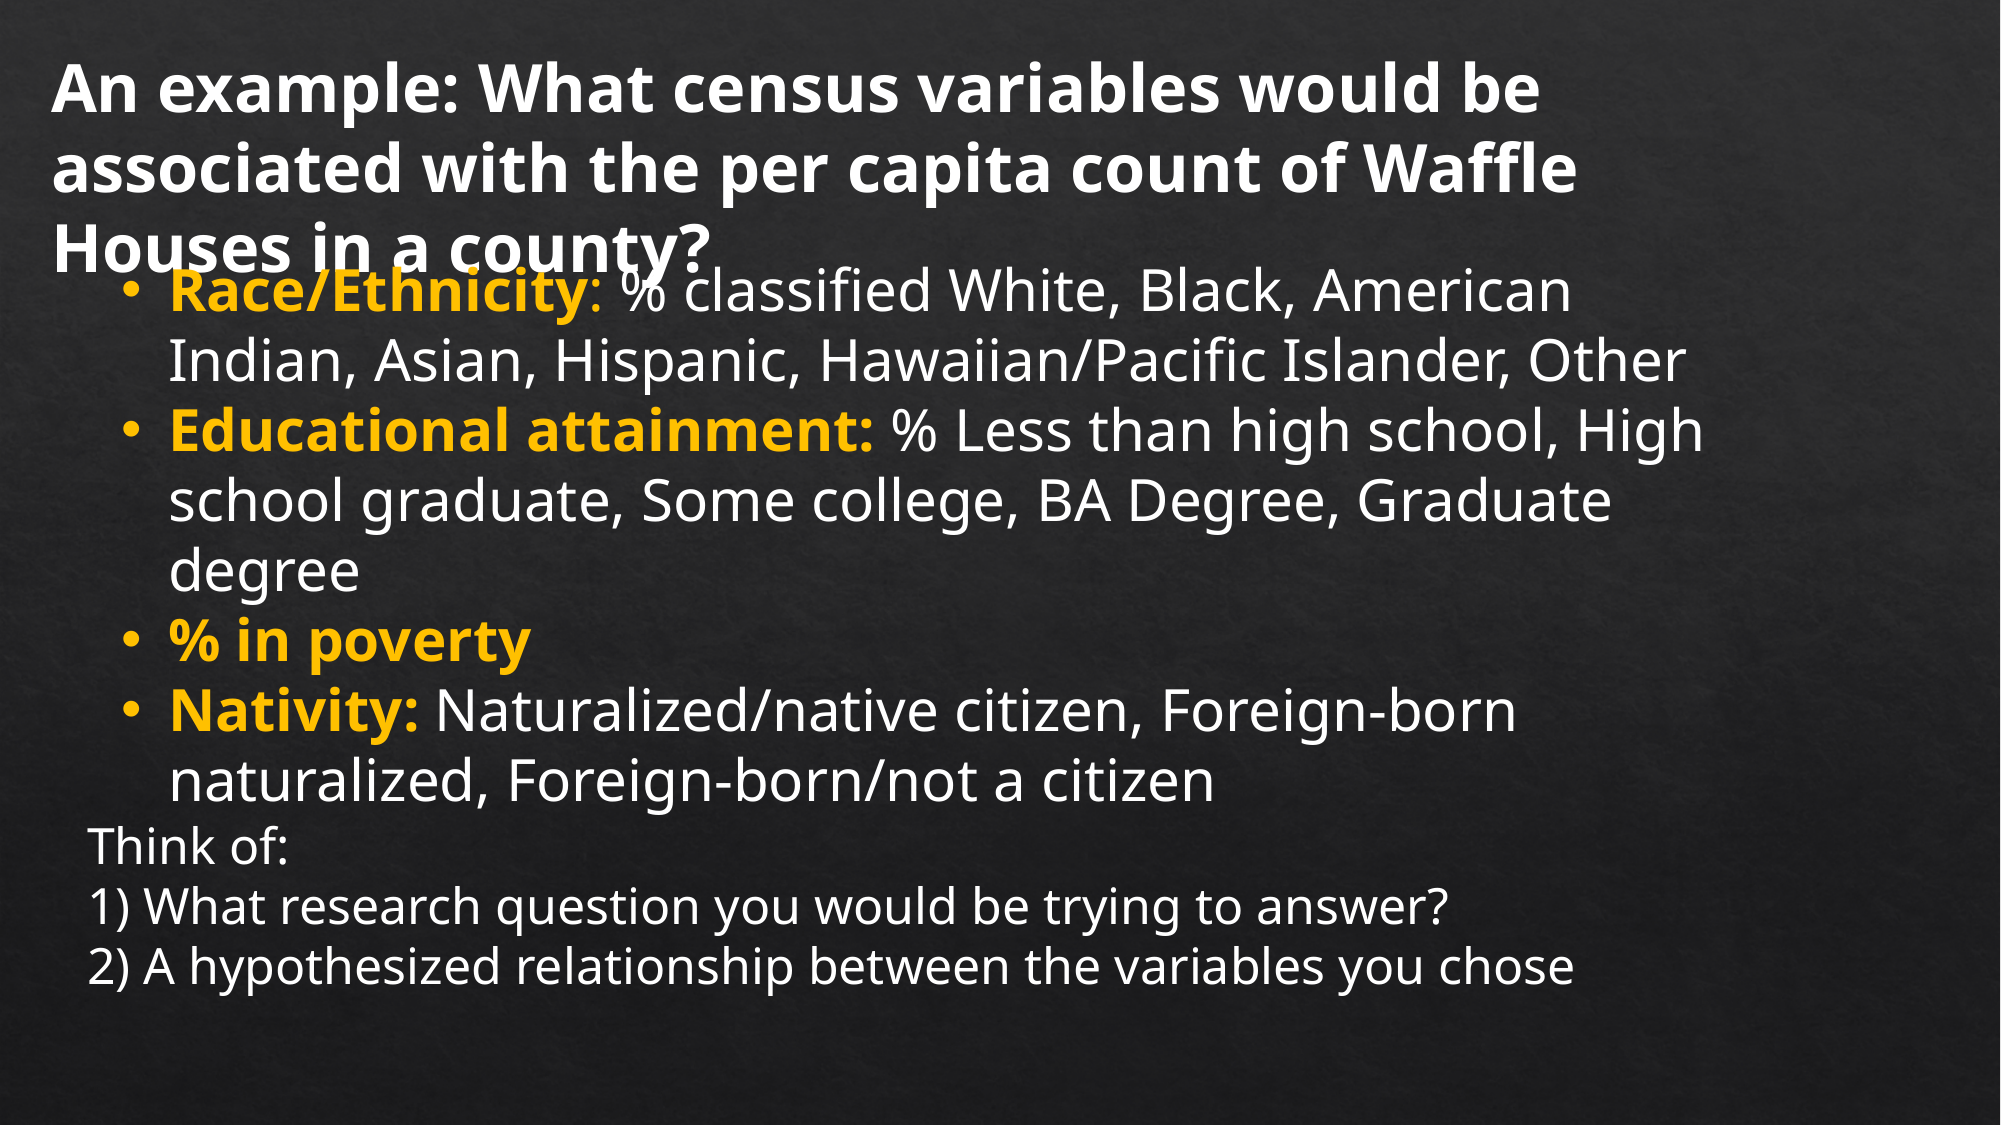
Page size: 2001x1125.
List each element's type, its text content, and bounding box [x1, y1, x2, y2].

text_box Race/Ethnicity: % classified White, Black, American Indian, Asian, Hispanic, Hawaiian/Pacific Islander, Other Educational attainment: % Less than high school, High school graduate, Some college, BA Degree, Graduate degree % in poverty Nativity: Naturalized/native citizen, Foreign-born naturalized, Foreign-born/not a citizen [106, 245, 1791, 806]
text_box Think of: What research question you would be trying to answer? A hypothesized relationship between the variables you chose [72, 806, 1791, 1002]
text_box An example: What census variables would be associated with the per capita count of Waffle Houses in a county? [36, 38, 1791, 135]
